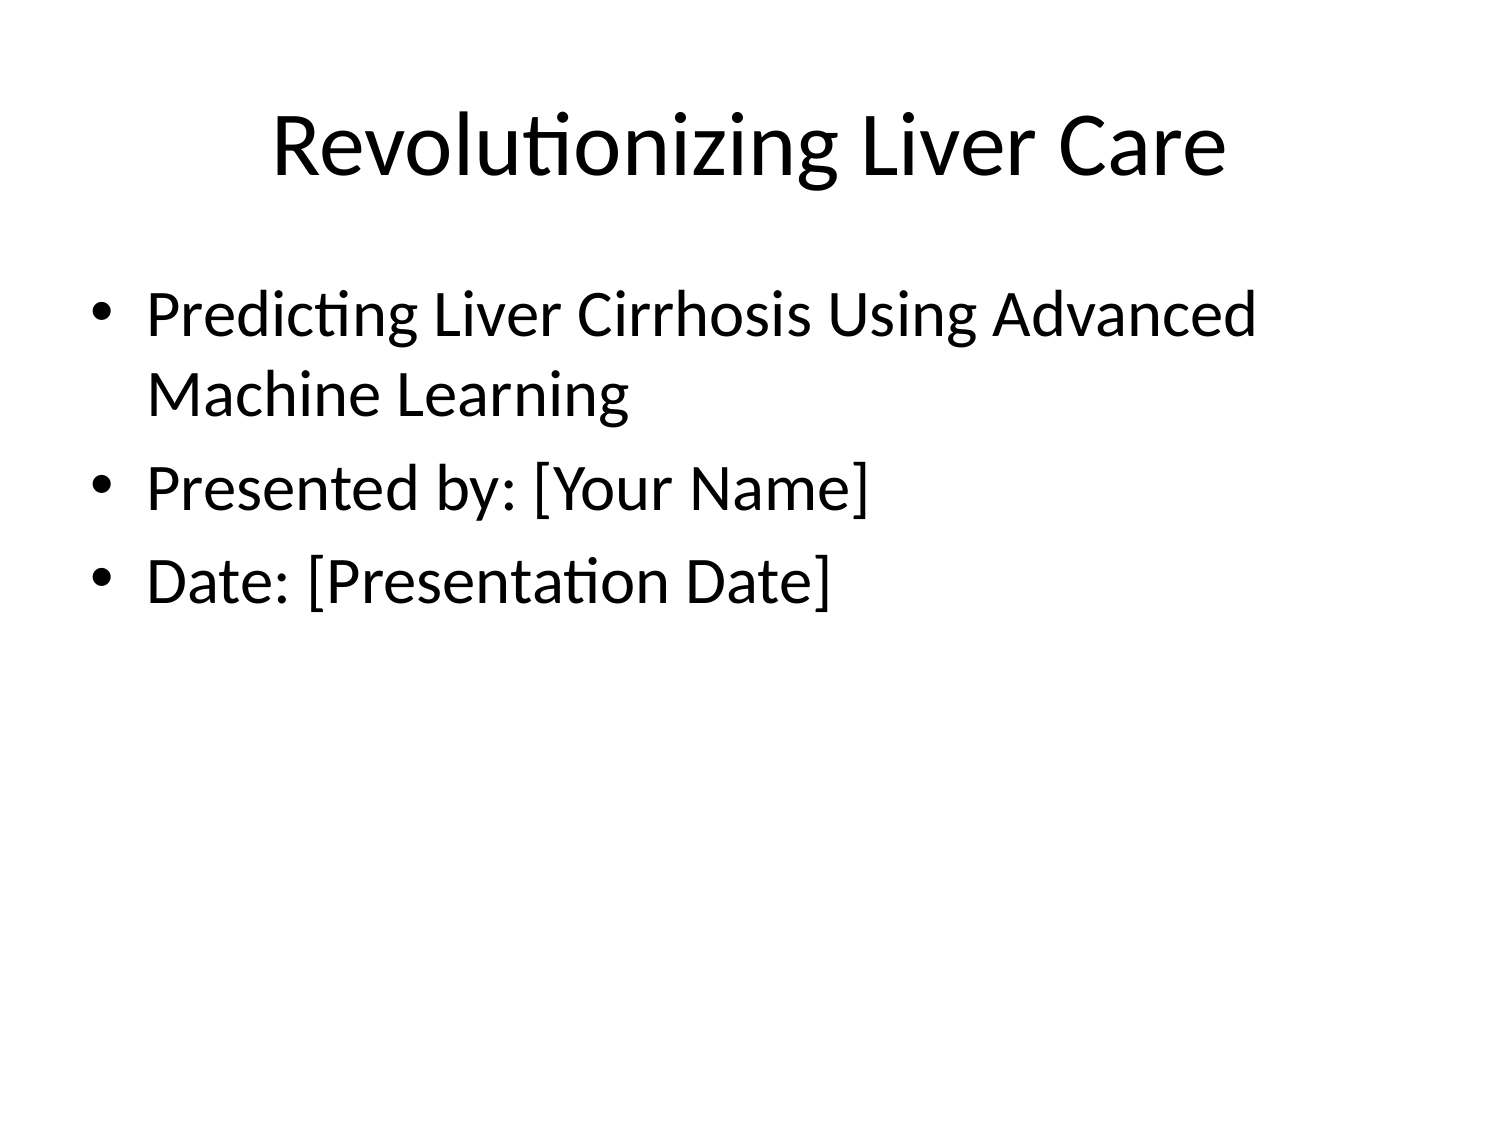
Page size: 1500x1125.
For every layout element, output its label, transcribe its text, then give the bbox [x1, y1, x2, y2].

list Predicting Liver Cirrhosis Using Advanced Machine Learning Presented by: [Your Name] Date: [Presentation Date] [75, 262, 1425, 1005]
title Revolutionizing Liver Care [75, 45, 1425, 233]
